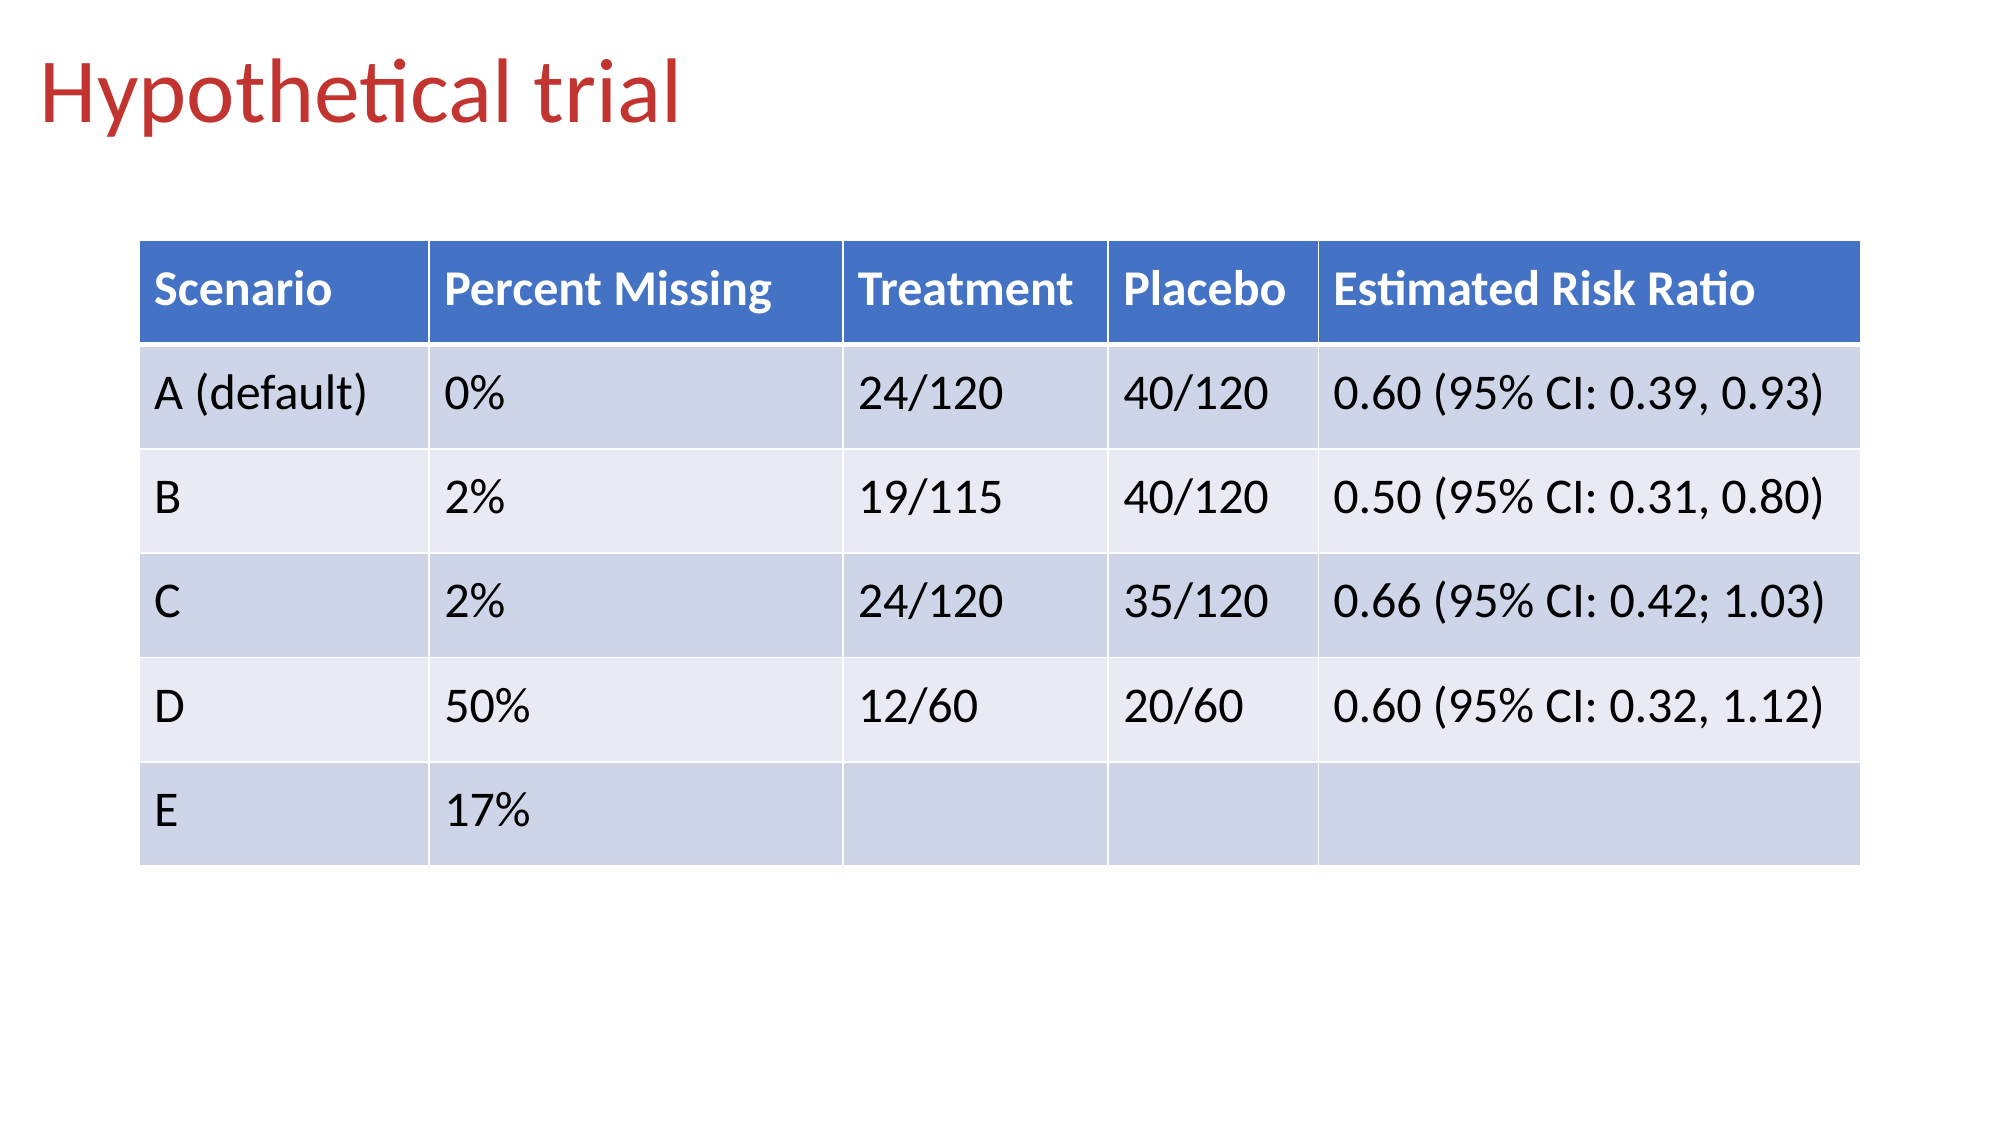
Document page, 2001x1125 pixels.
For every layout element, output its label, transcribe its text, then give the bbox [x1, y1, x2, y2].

table_cell 20/60 [1109, 658, 1318, 761]
table_cell 40/120 [1109, 450, 1318, 552]
table_header Placebo [1109, 241, 1318, 342]
table_cell A (default) [140, 347, 428, 448]
table_header Percent Missing [430, 241, 842, 342]
table_header Scenario [140, 241, 428, 342]
table_cell B [140, 450, 428, 552]
table_cell 17% [430, 763, 842, 865]
table_cell 50% [430, 658, 842, 761]
table_cell [844, 763, 1107, 865]
table_cell C [140, 554, 428, 657]
table_cell 35/120 [1109, 554, 1318, 657]
table_cell [1109, 763, 1318, 865]
table_cell [1319, 763, 1860, 865]
table_cell 0% [430, 347, 842, 448]
table_cell 40/120 [1109, 347, 1318, 448]
table_cell D [140, 658, 428, 761]
table_cell 0.60 (95% CI: 0.39, 0.93) [1319, 347, 1860, 448]
table_cell 0.66 (95% CI: 0.42; 1.03) [1319, 554, 1860, 657]
table_cell 2% [430, 554, 842, 657]
table_cell 24/120 [844, 347, 1107, 448]
table_cell 12/60 [844, 658, 1107, 761]
table_cell 24/120 [844, 554, 1107, 657]
table_cell 0.60 (95% CI: 0.32, 1.12) [1319, 658, 1860, 761]
table_cell E [140, 763, 428, 865]
table_header Treatment [844, 241, 1107, 342]
table_cell 19/115 [844, 450, 1107, 552]
table_header Estimated Risk Ratio [1319, 241, 1860, 342]
table_cell 0.50 (95% CI: 0.31, 0.80) [1319, 450, 1860, 552]
title Hypothetical trial [24, 24, 1975, 163]
table_cell 2% [430, 450, 842, 552]
